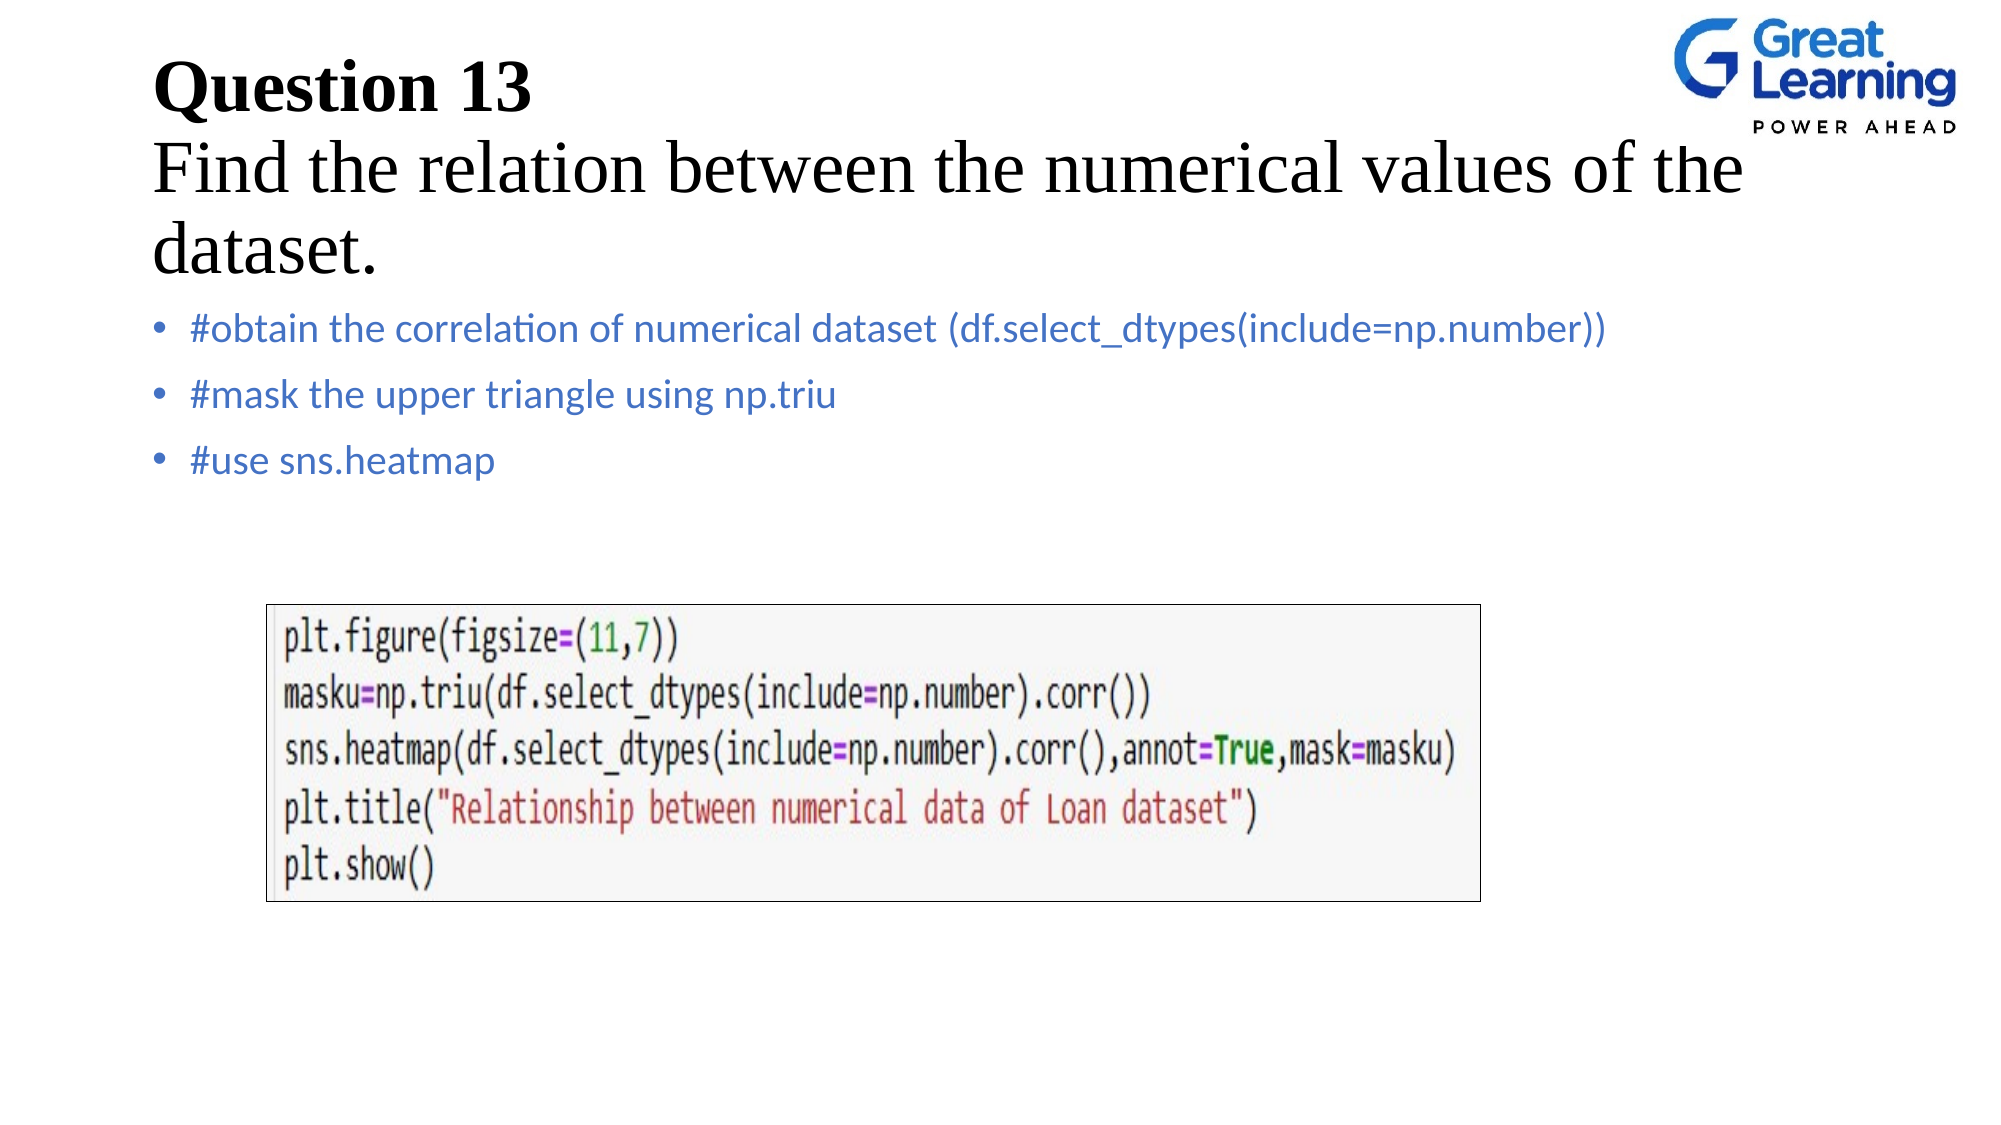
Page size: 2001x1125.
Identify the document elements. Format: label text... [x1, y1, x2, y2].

picture [266, 604, 1481, 902]
list #obtain the correlation of numerical dataset (df.select_dtypes(include=np.number)) #mask the upper triangle using np.triu #use sns.heatmap [137, 299, 1863, 1014]
picture [1654, 1, 1977, 146]
title Question 13 Find the relation between the numerical values of the dataset. [137, 59, 1863, 278]
